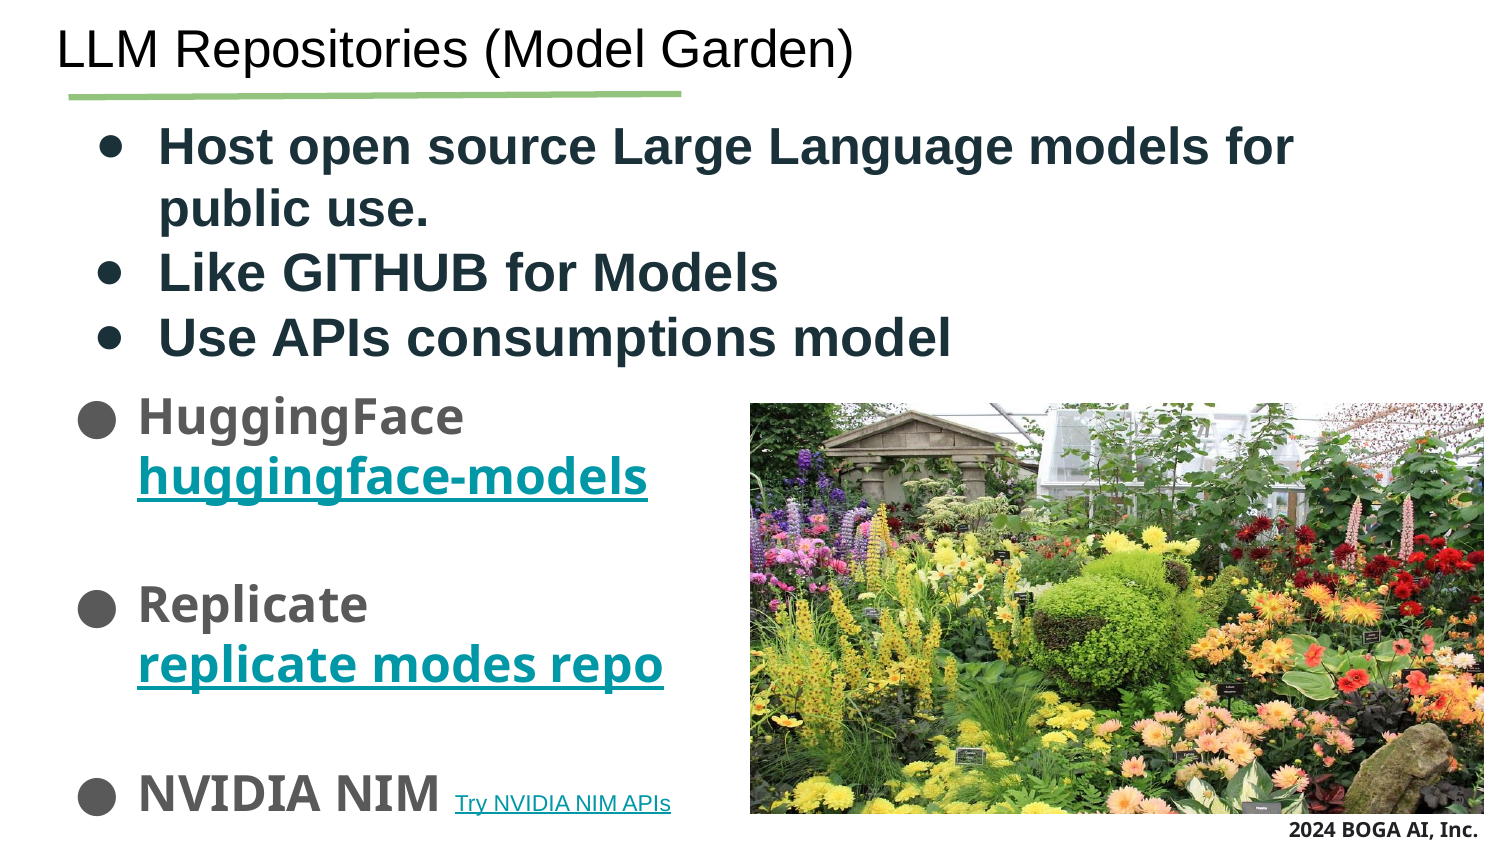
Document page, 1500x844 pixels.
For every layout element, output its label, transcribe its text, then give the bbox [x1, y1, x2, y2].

text_box 2024 BOGA AI, Inc. [1273, 801, 1500, 844]
title LLM Repositories (Model Garden) [41, 0, 1147, 94]
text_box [68, 93, 682, 98]
slide_number ‹#› [1389, 822, 1480, 830]
text_box HuggingFace huggingface-models Replicate replicate modes repo NVIDIA NIM Try NVIDIA NIM APIs [47, 369, 782, 837]
text_box Host open source Large Language models for public use. Like GITHUB for Models Use APIs consumptions model [68, 97, 1412, 416]
picture [750, 403, 1485, 814]
